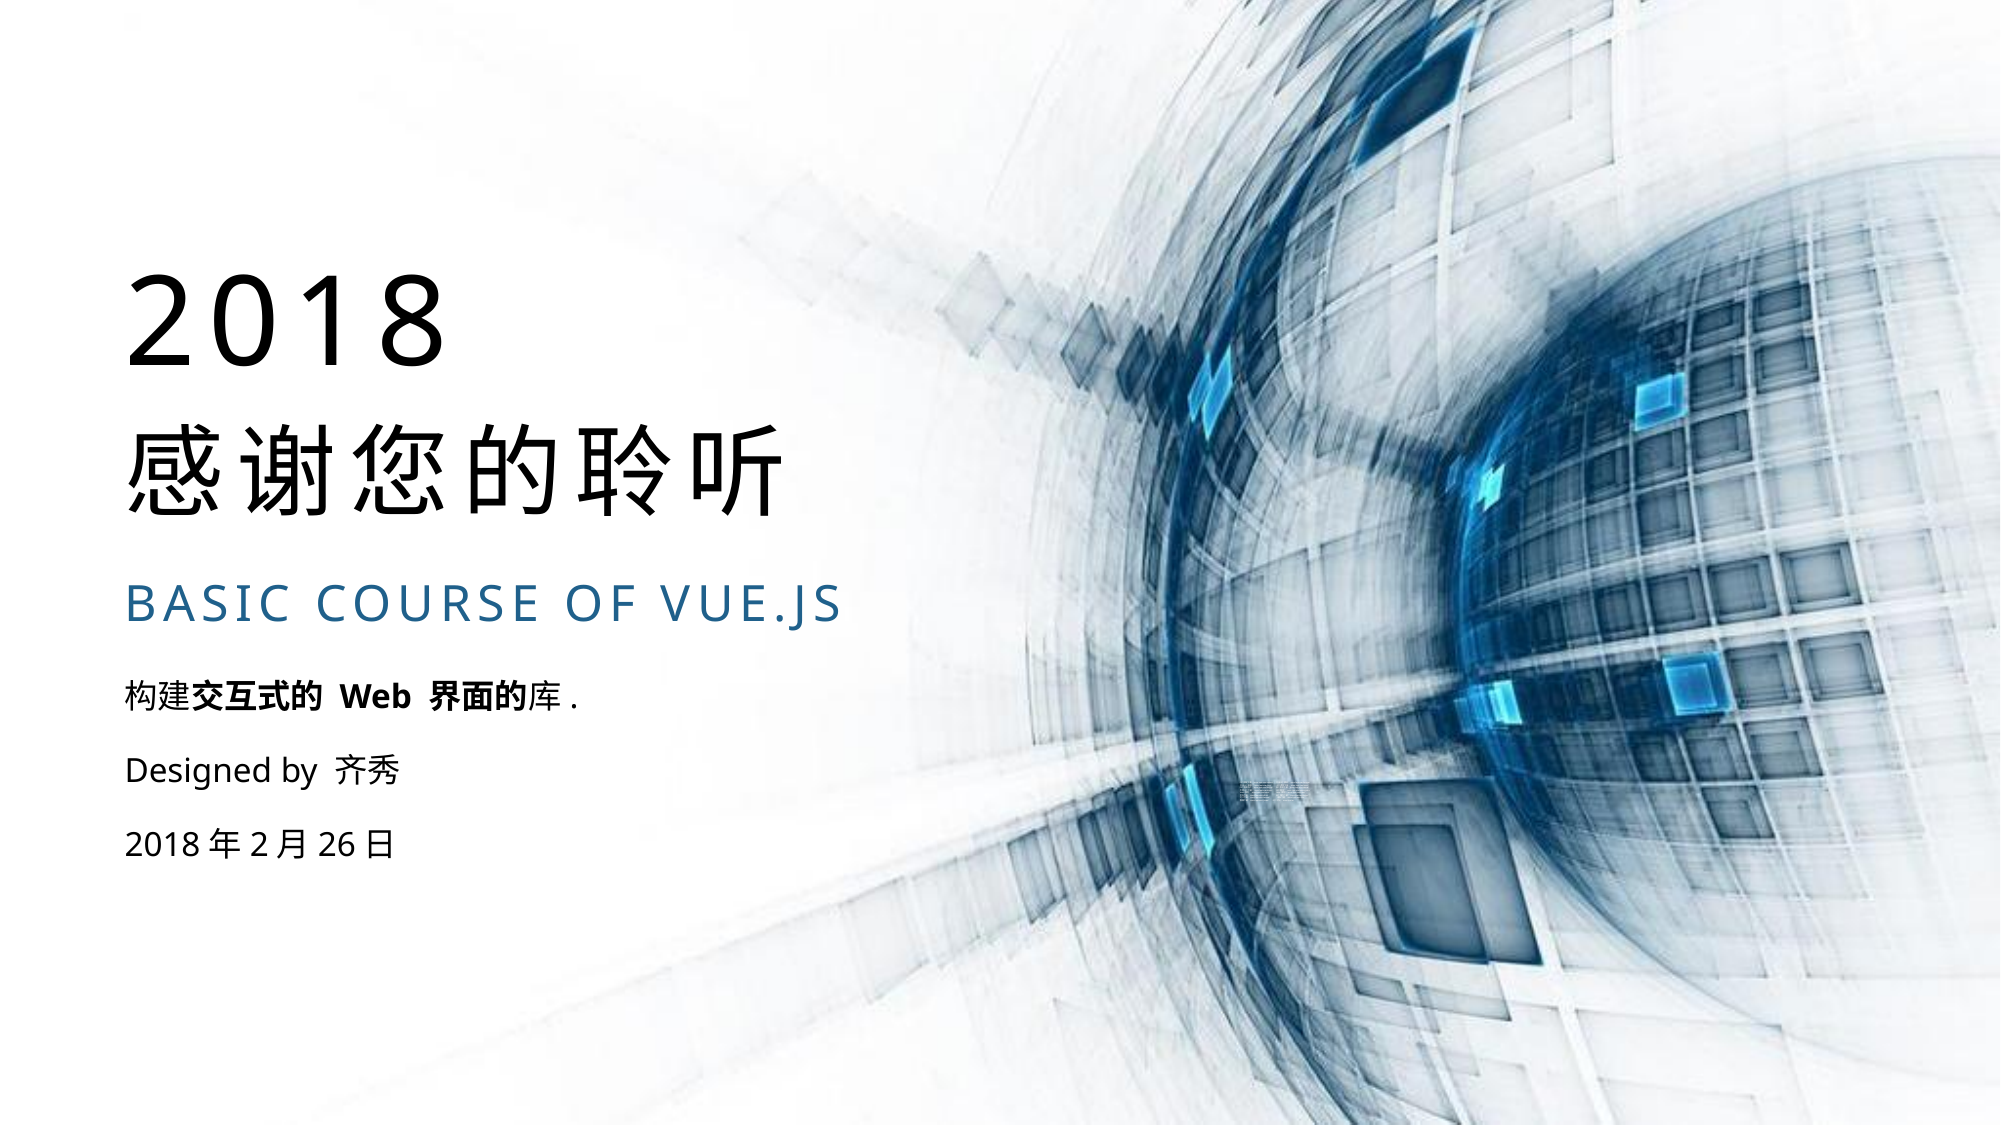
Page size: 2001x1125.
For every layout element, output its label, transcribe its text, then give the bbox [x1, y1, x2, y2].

text_box 感谢您的聆听 [109, 400, 1137, 536]
text_box Designed by 齐秀 [109, 742, 674, 797]
text_box BASIC COURSE OF VUE.JS [109, 564, 1110, 639]
text_box 2018 [109, 232, 797, 398]
text_box 构建交互式的 Web 界面的库. [109, 668, 1122, 723]
text_box 2018年2月26日 [109, 816, 449, 871]
picture [0, 0, 2001, 1125]
